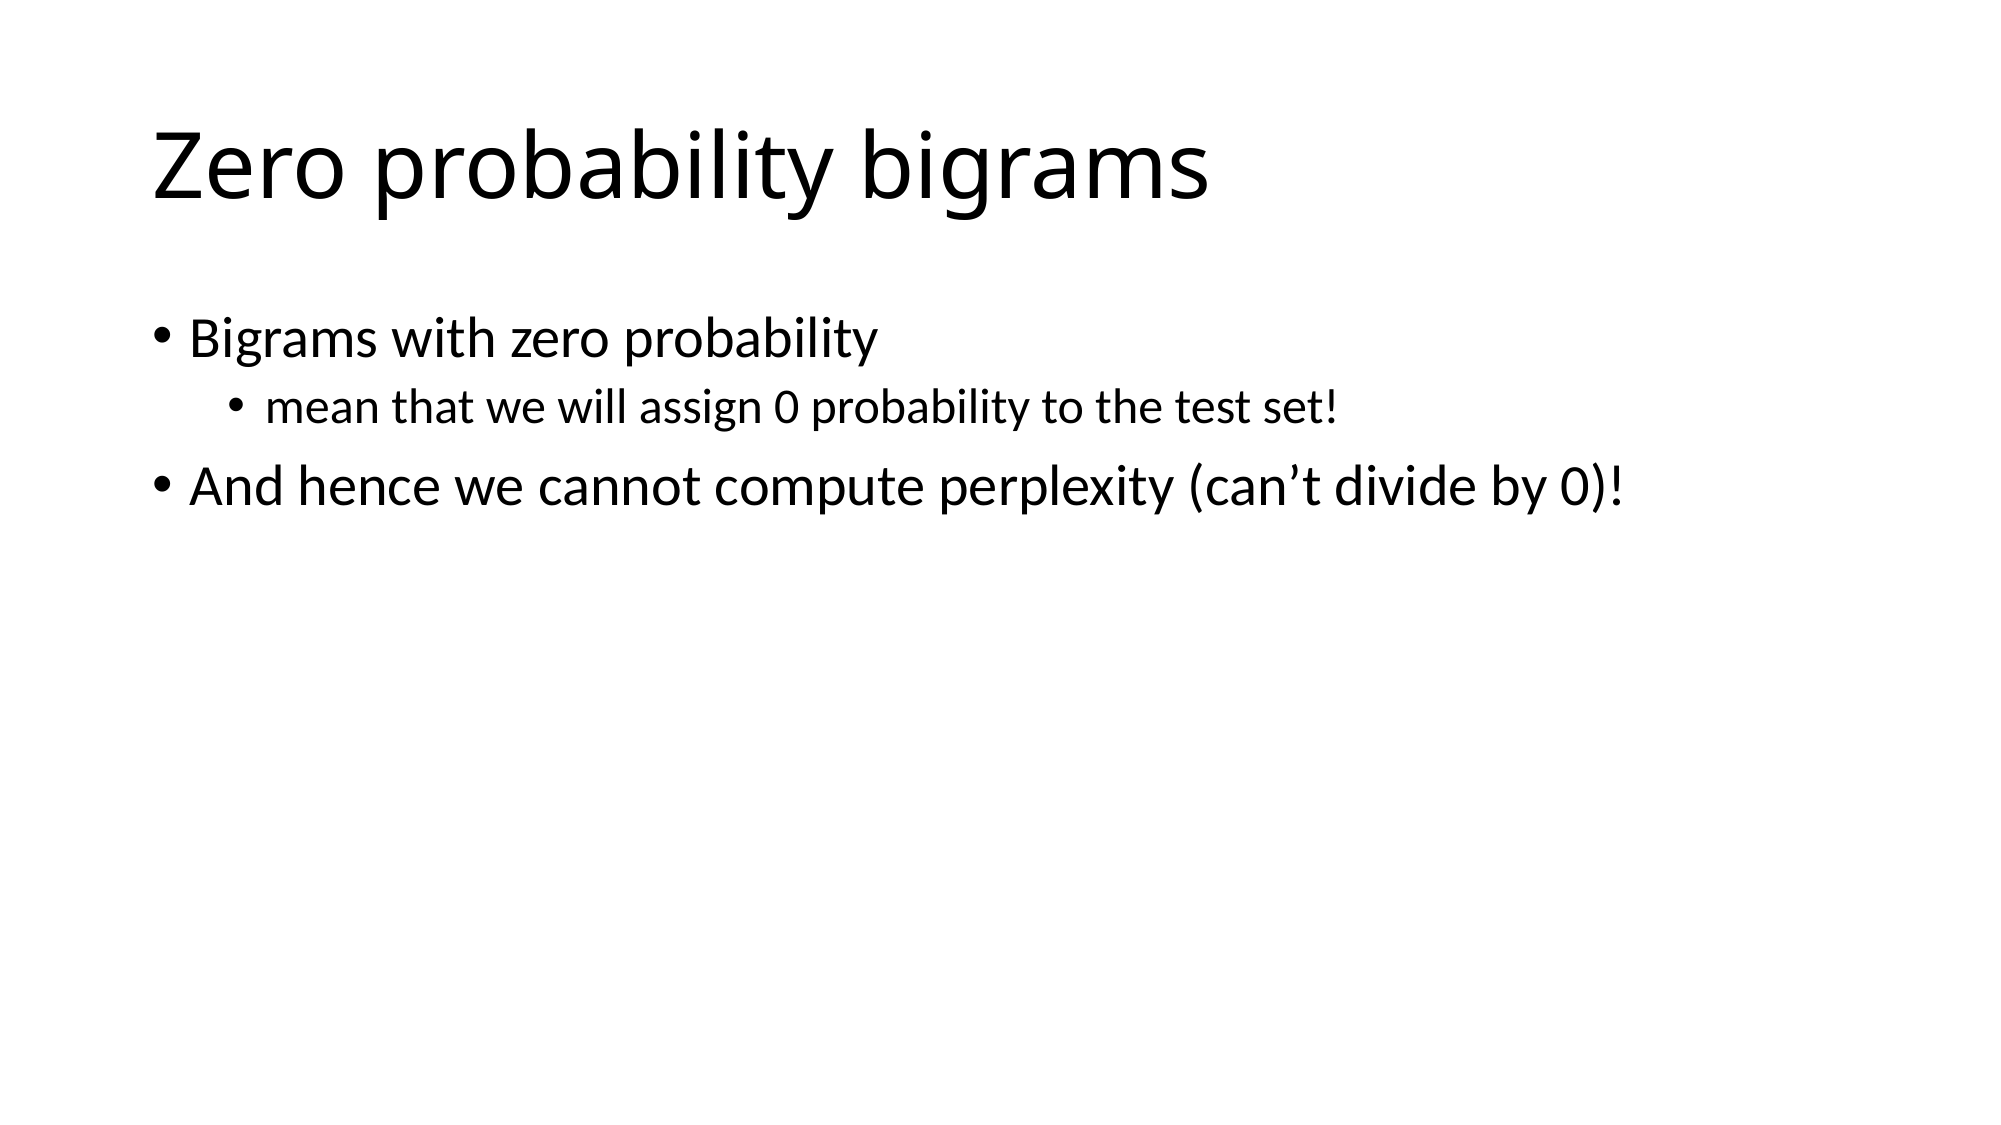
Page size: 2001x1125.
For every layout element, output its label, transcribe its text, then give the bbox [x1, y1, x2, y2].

list Bigrams with zero probability mean that we will assign 0 probability to the test set! And hence we cannot compute perplexity (can’t divide by 0)! [137, 299, 1863, 1014]
title Zero probability bigrams [137, 59, 1863, 278]
